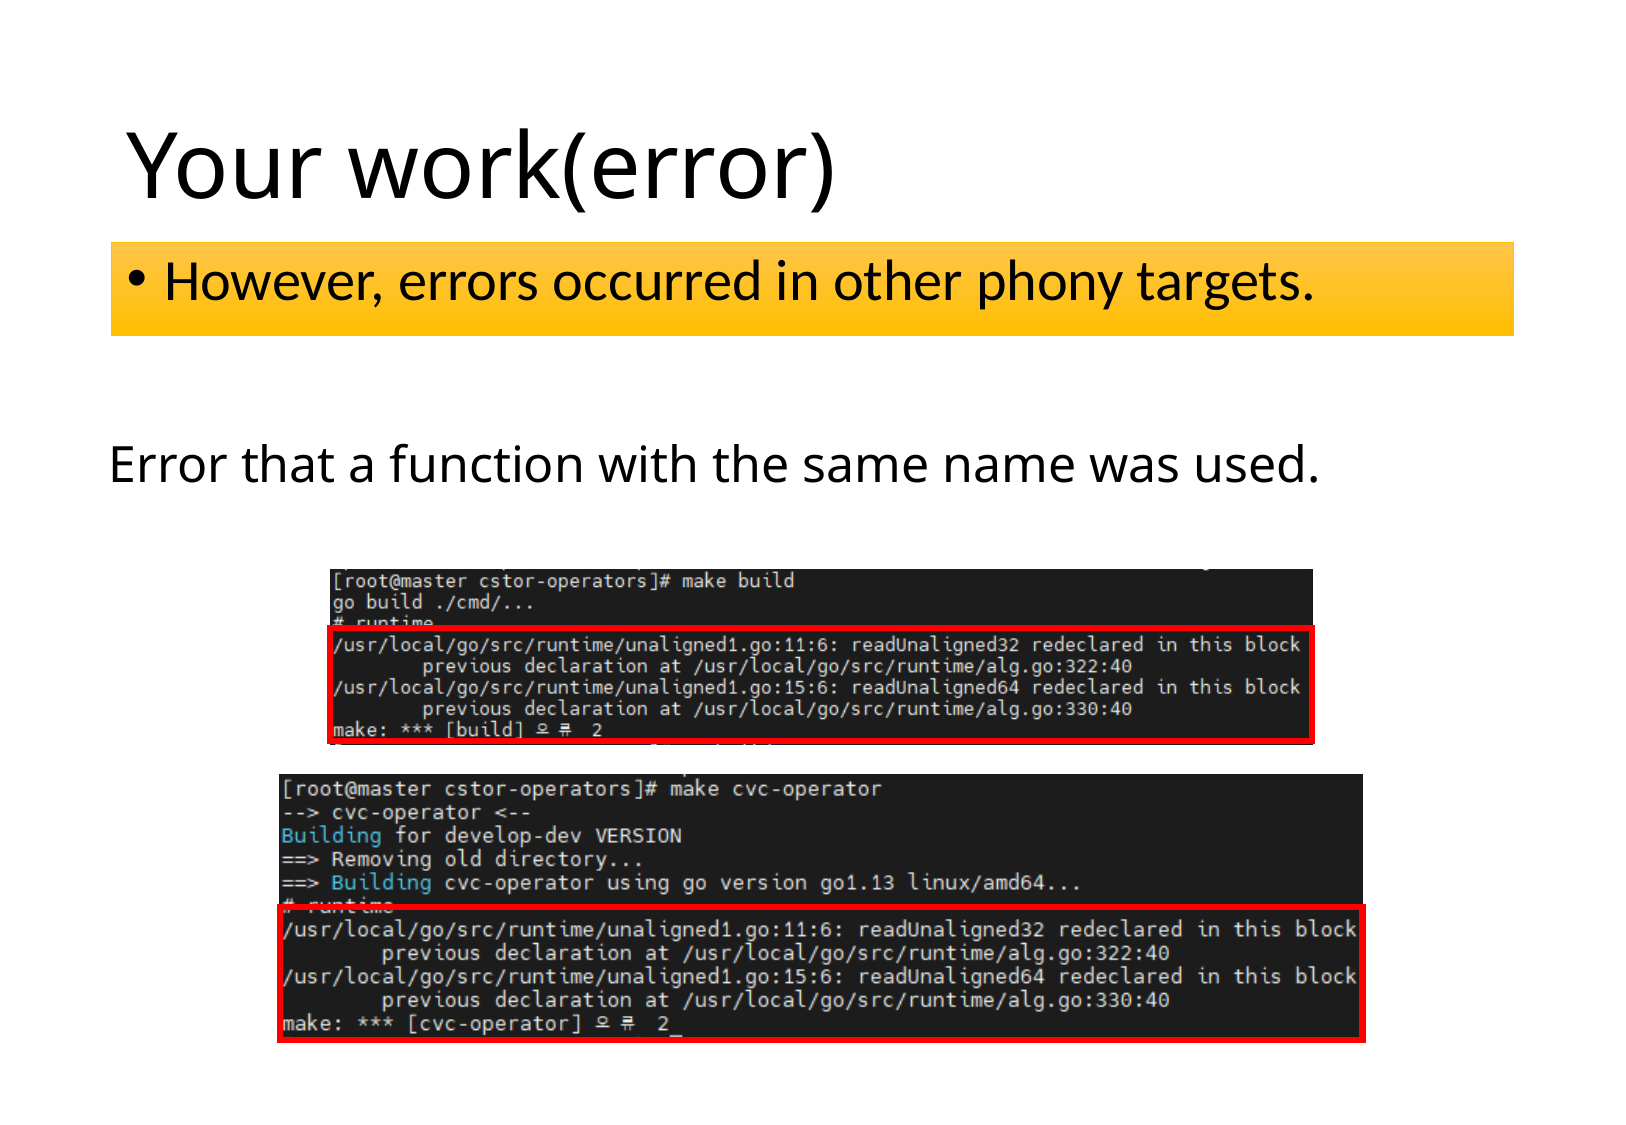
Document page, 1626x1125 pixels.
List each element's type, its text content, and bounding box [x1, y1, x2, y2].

picture [330, 569, 1313, 745]
title Your work(error) [111, 59, 1514, 242]
text_box Error that a function with the same name was used. [93, 366, 1501, 567]
picture [279, 774, 1363, 1040]
text_box However, errors occurred in other phony targets. [111, 242, 1514, 336]
